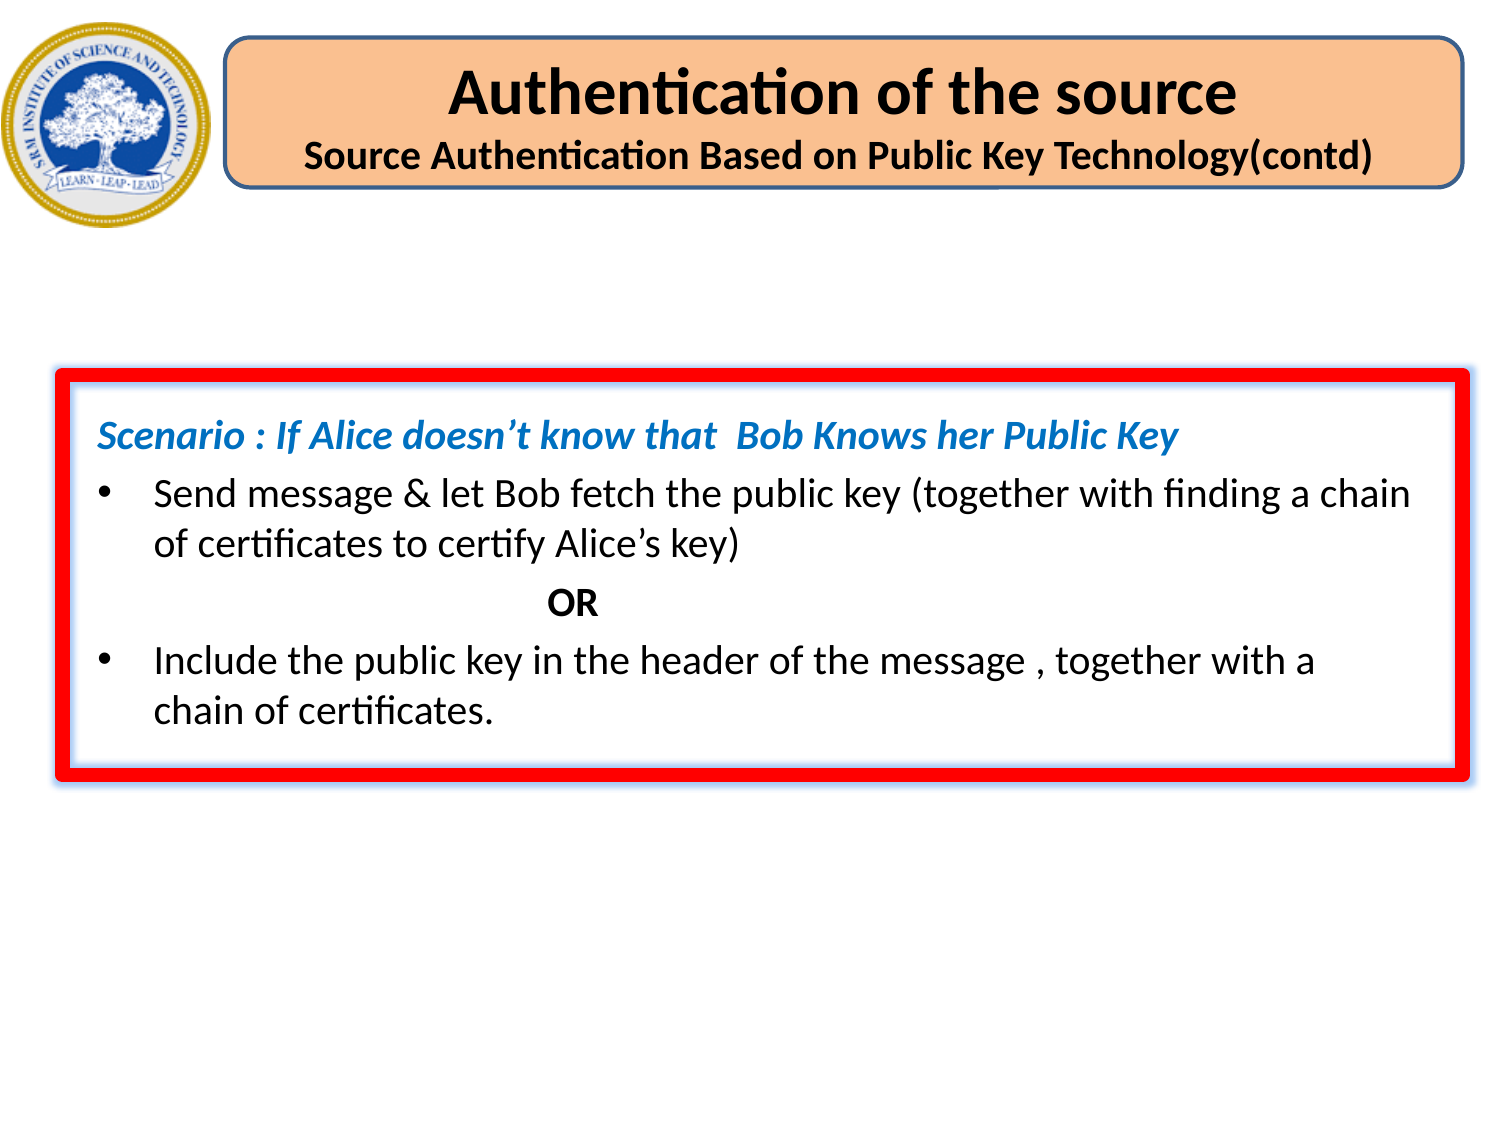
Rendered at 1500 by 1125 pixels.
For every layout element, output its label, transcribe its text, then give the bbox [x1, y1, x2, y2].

list Scenario : If Alice doesn’t know that Bob Knows her Public Key Send message & let Bob fetch the public key (together with finding a chain of certificates to certify Alice’s key) OR Include the public key in the header of the message , together with a chain of certificates. [82, 399, 1433, 763]
text_box Authentication of the source Source Authentication Based on Public Key Technology(contd) [222, 35, 1465, 190]
picture [0, 22, 211, 228]
text_box [60, 373, 1465, 777]
